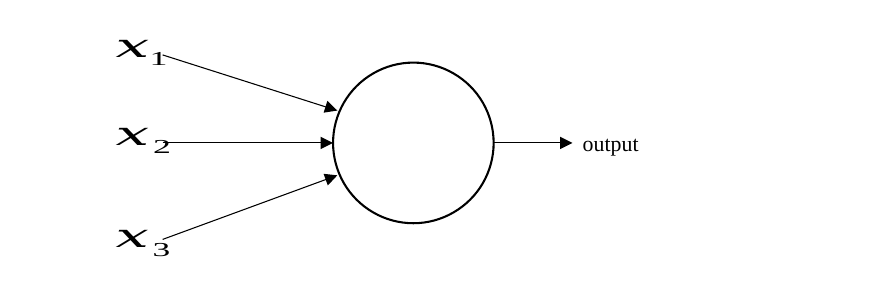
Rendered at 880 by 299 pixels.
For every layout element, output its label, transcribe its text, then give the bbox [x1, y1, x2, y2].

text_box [162, 54, 338, 111]
text_box [332, 61, 495, 225]
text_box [162, 175, 338, 240]
text_box output [567, 122, 654, 163]
